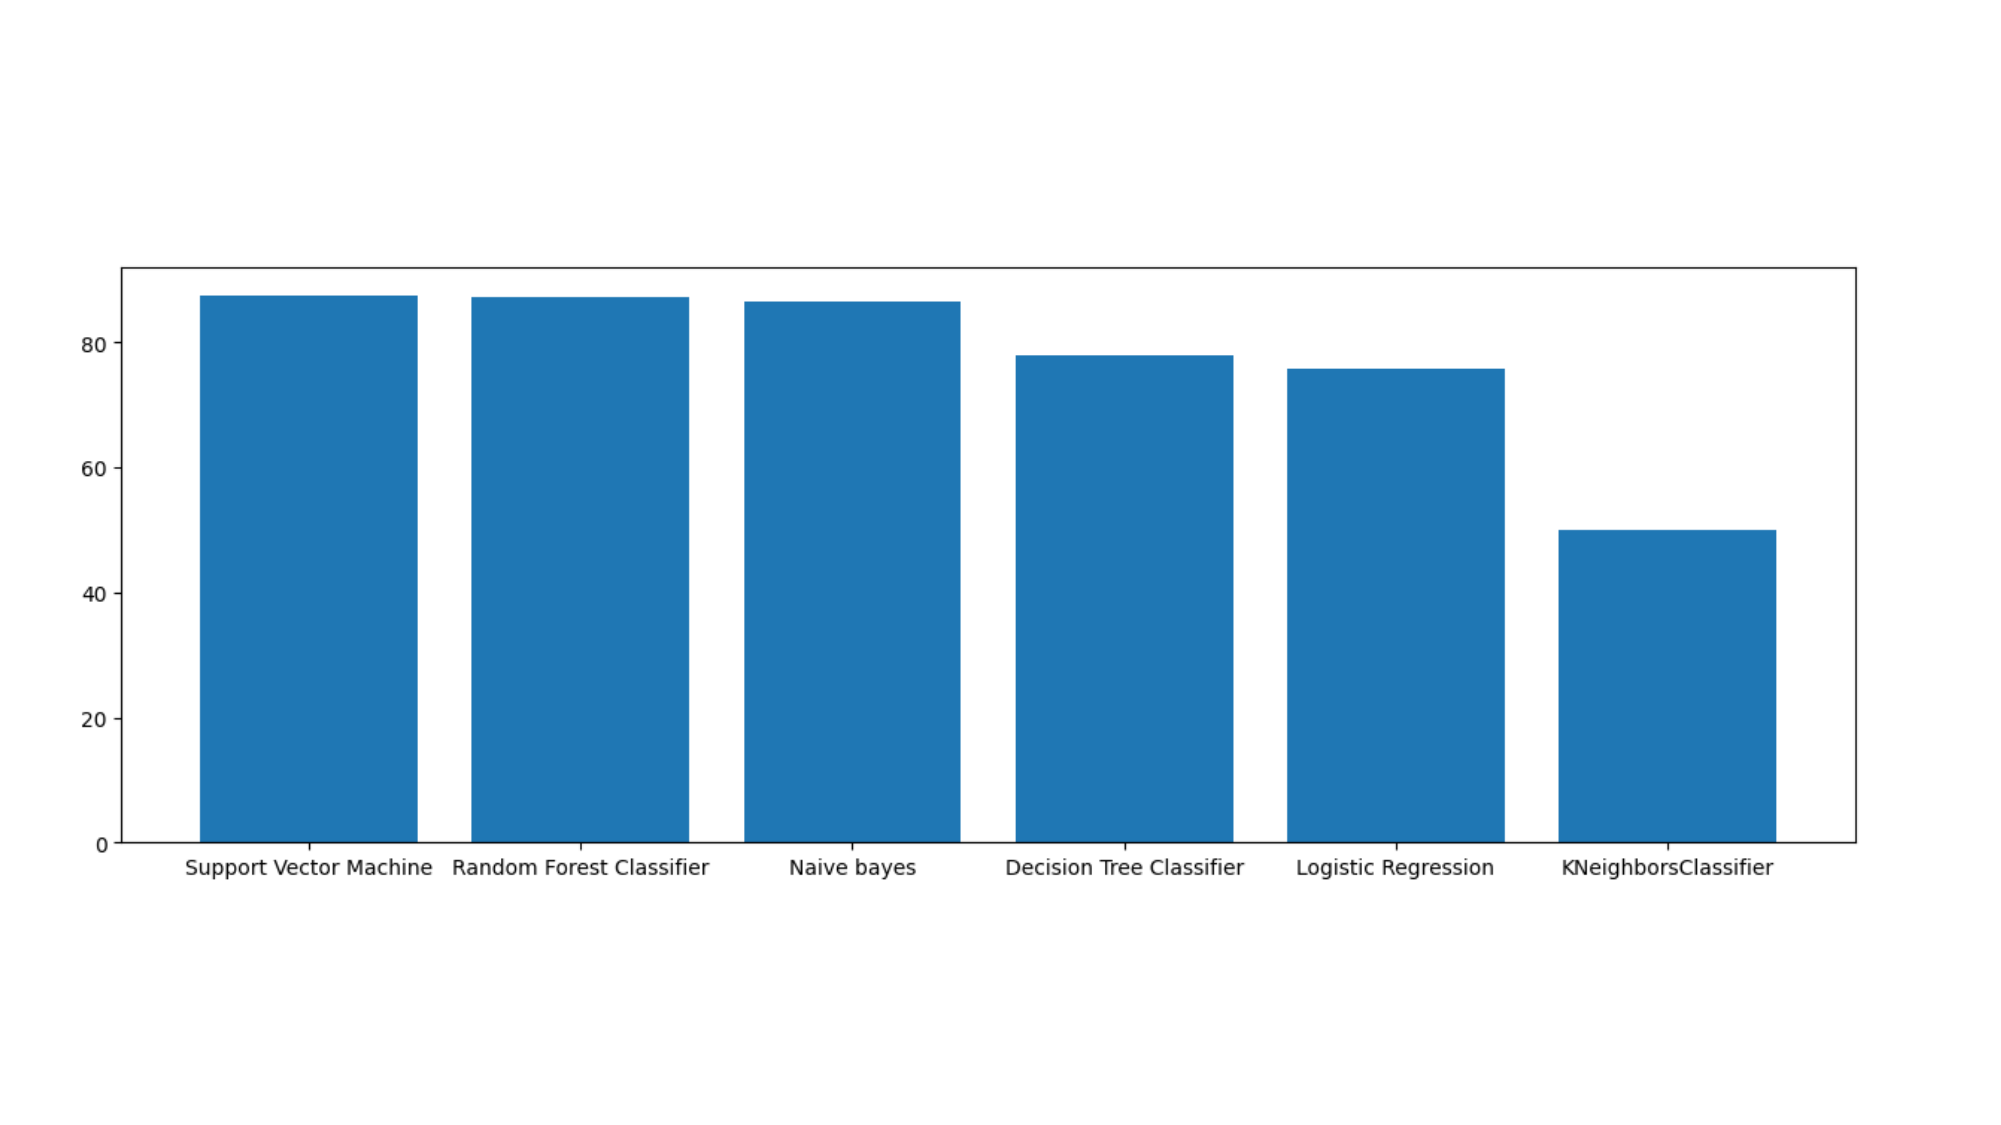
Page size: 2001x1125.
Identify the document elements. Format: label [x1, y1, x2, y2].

picture [66, 254, 1869, 893]
